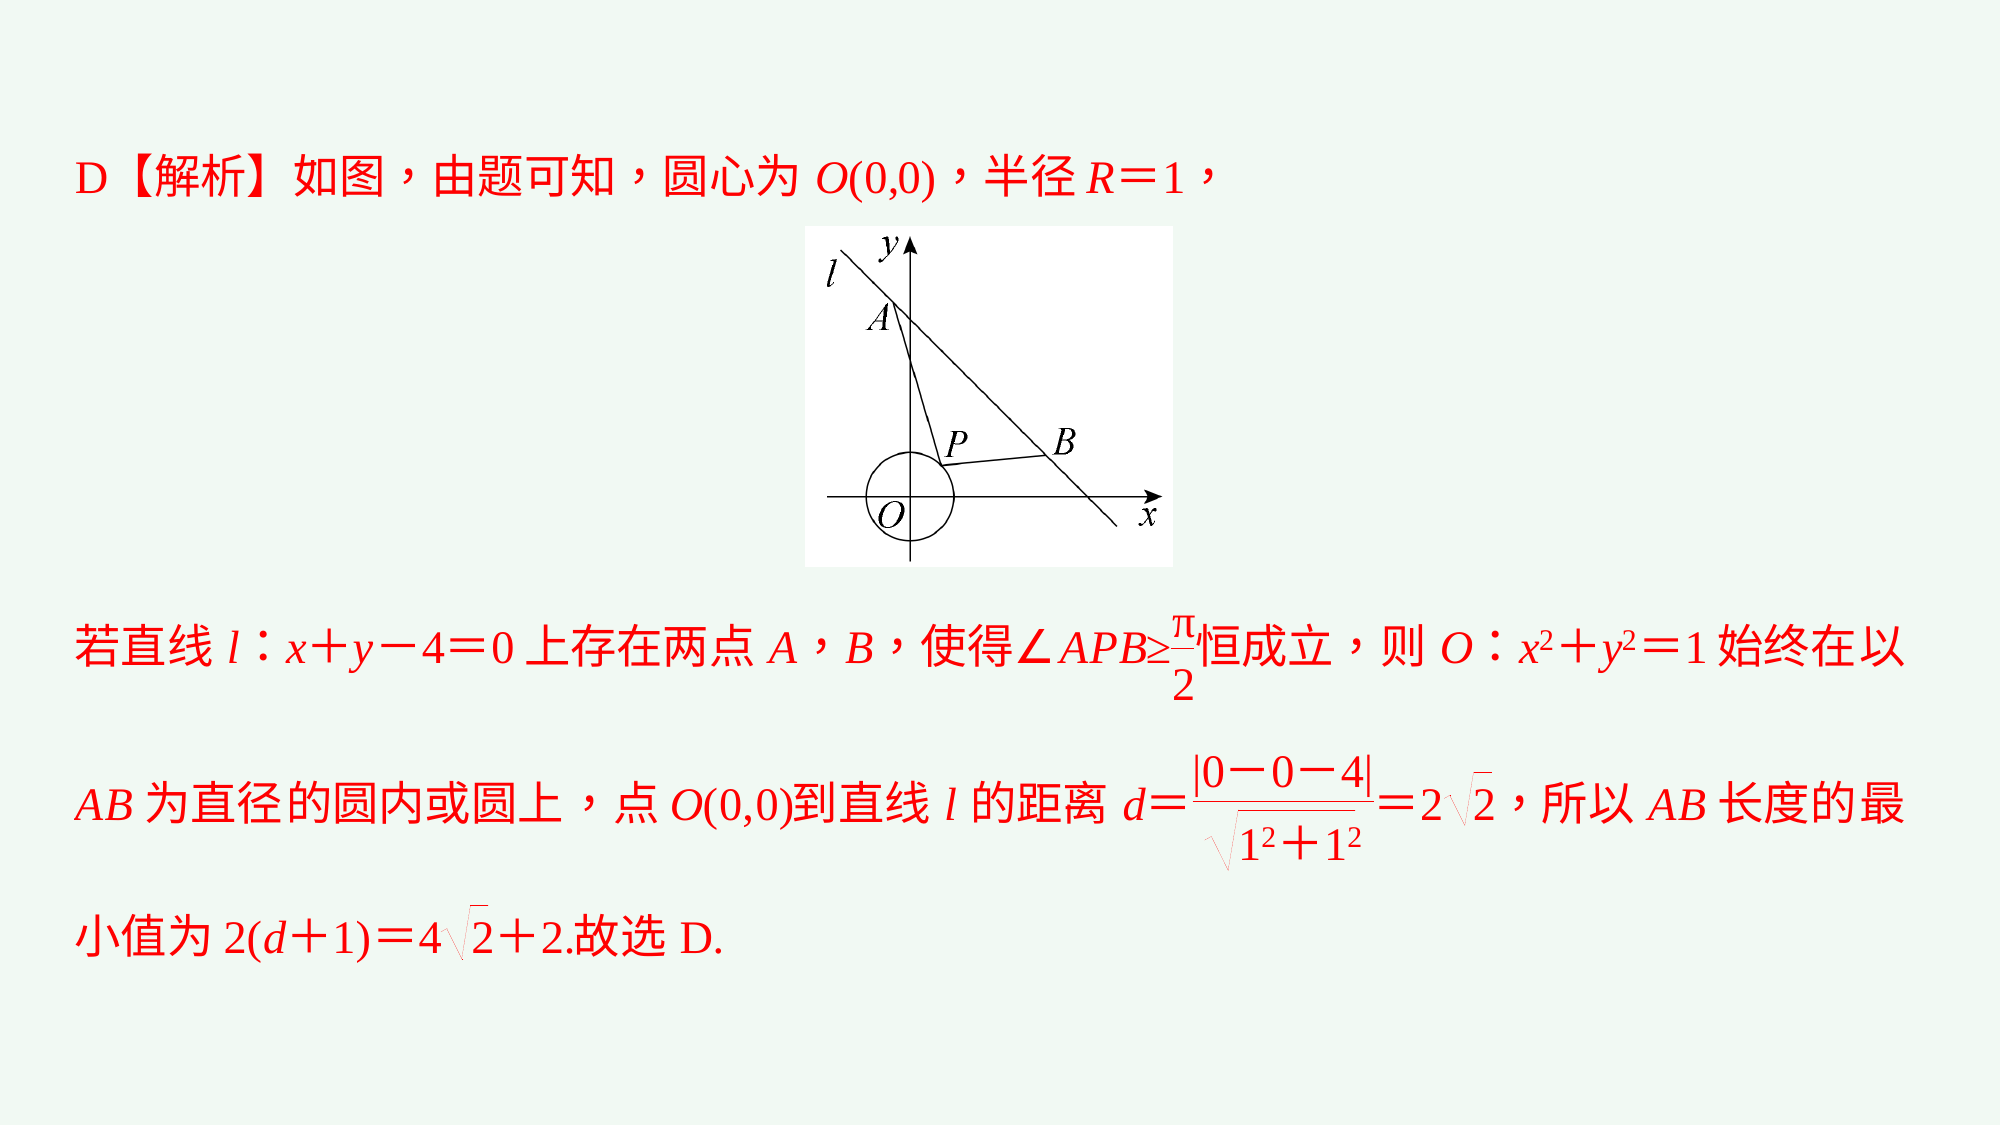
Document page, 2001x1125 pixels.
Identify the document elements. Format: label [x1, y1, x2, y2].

text_box [74, 123, 1907, 1067]
